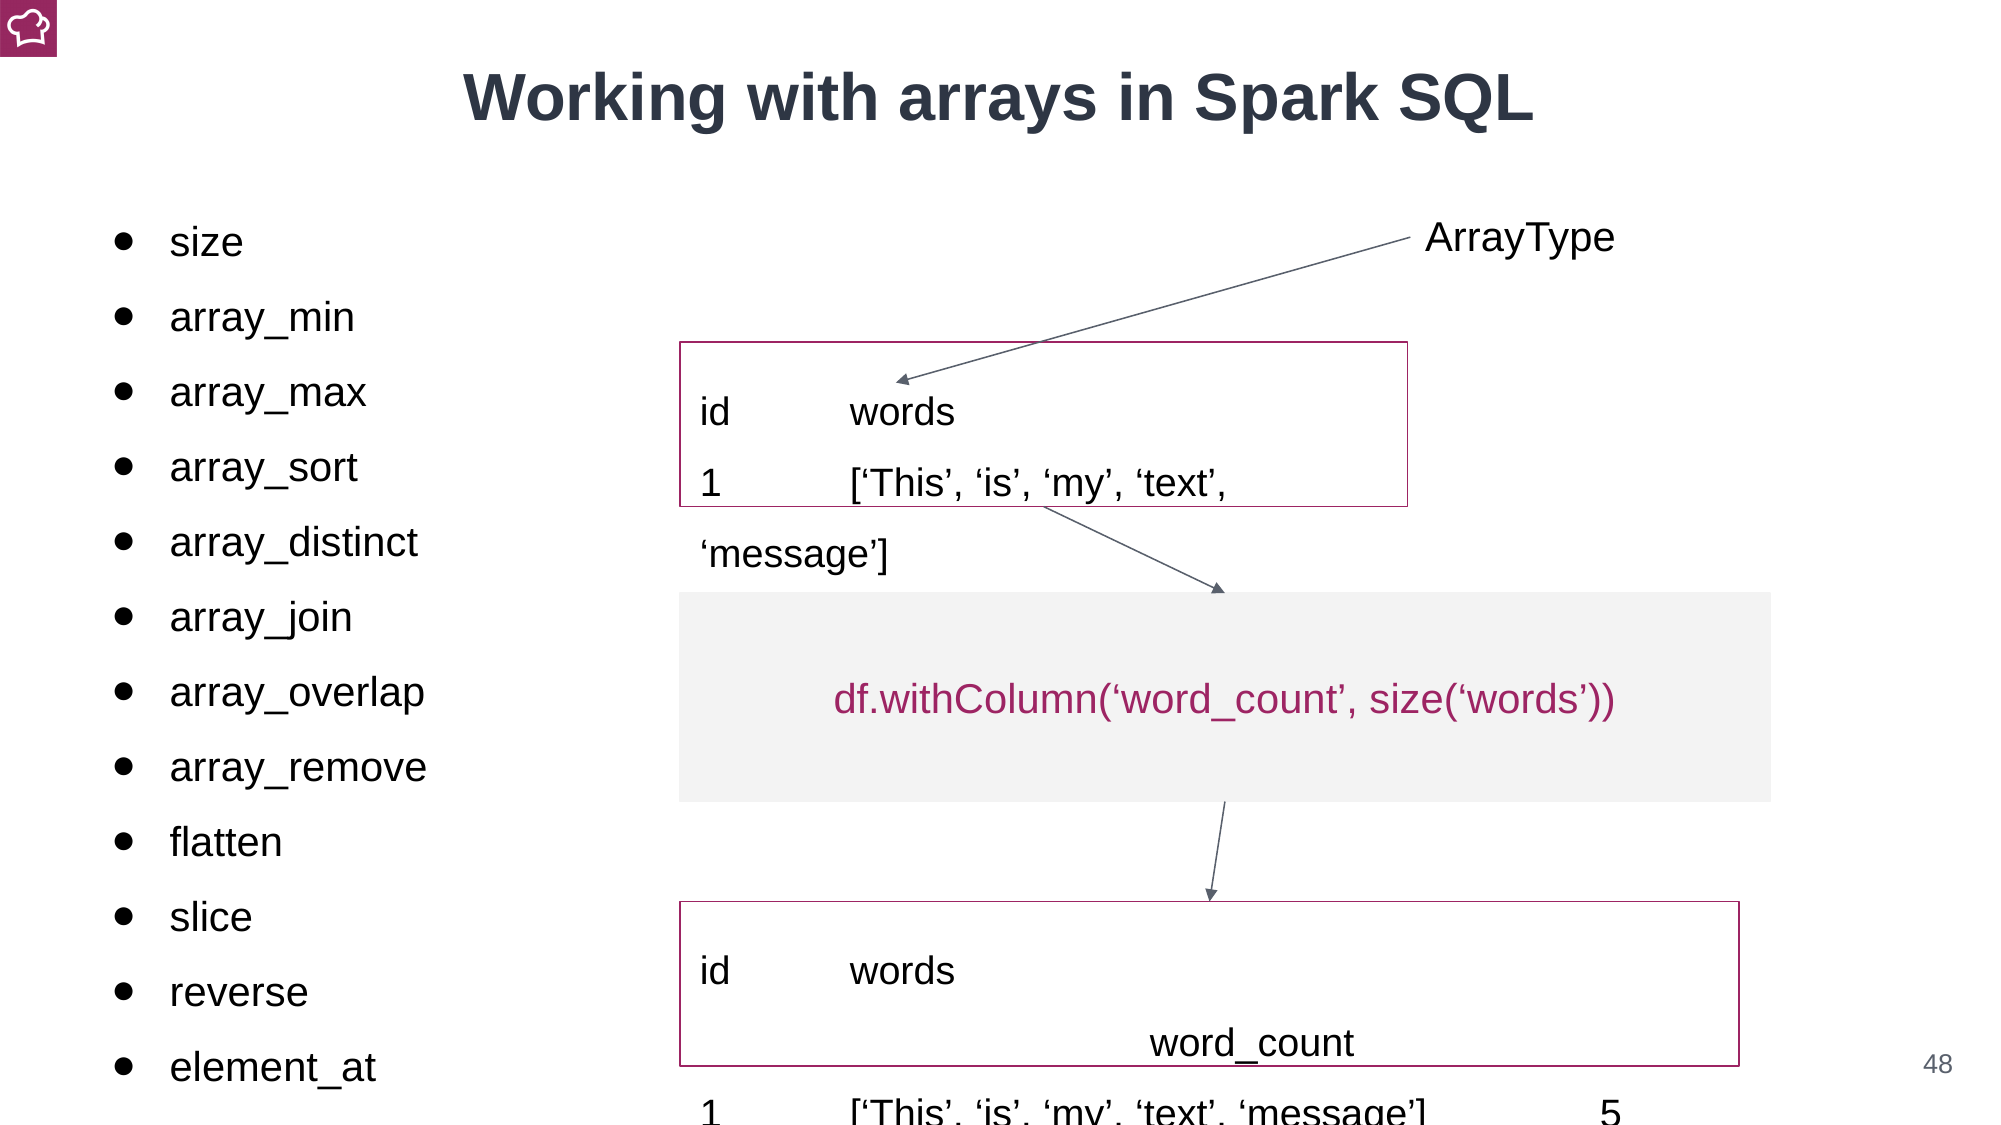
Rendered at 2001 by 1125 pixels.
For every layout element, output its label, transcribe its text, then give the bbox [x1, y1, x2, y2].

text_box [1043, 506, 1226, 594]
slide_number ‹#› [1853, 1019, 1974, 1106]
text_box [895, 236, 1411, 383]
text_box df.withColumn(‘word_count’, size(‘words’)) [680, 593, 1770, 802]
text_box id words word_count 1 [‘This’, ‘is’, ‘my’, ‘text’, ‘message’] 5 [680, 901, 1739, 1066]
text_box id words 1 [‘This’, ‘is’, ‘my’, ‘text’, ‘message’] [680, 342, 1408, 507]
text_box size array_min array_max array_sort array_distinct array_join array_overlap array_remove flatten slice reverse element_at [79, 174, 647, 1082]
text_box ArrayType [1410, 194, 1759, 280]
title Working with arrays in Spark SQL [161, 56, 1839, 141]
picture [0, 0, 57, 57]
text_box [1209, 801, 1226, 902]
